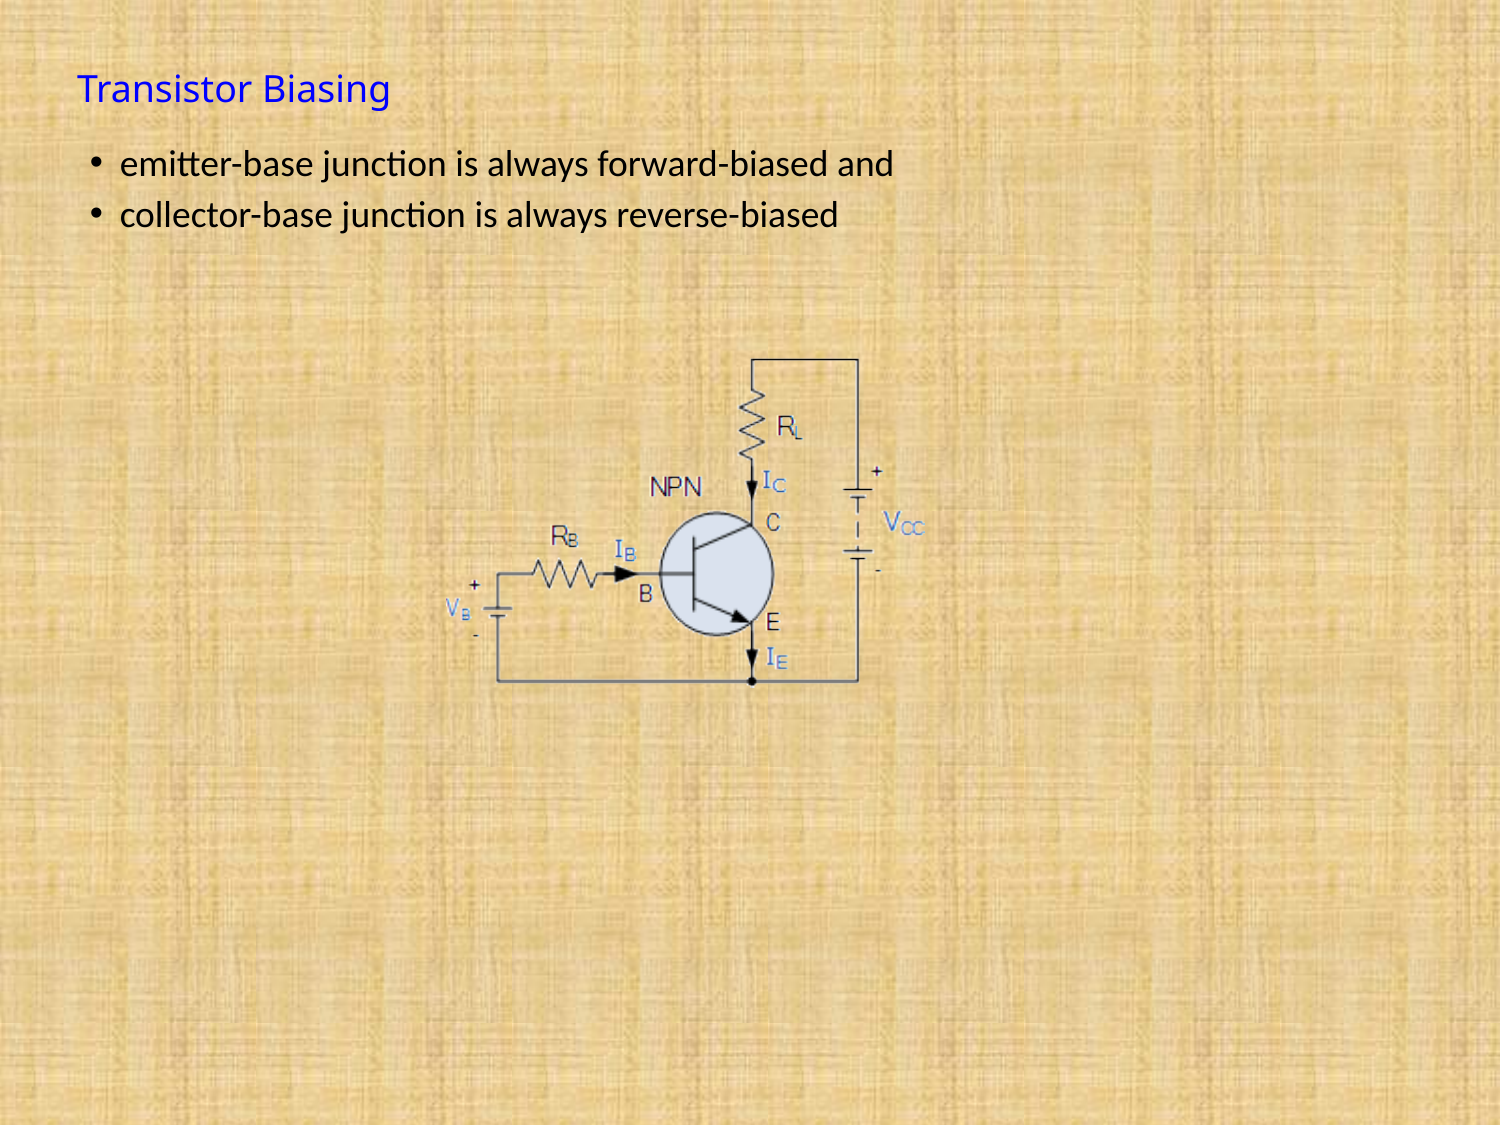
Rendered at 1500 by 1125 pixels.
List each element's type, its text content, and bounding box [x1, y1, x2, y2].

text_box emitter-base junction is always forward-biased and collector-base junction is always reverse-biased [74, 124, 1275, 243]
picture [0, 0, 1500, 1125]
text_box Transistor Biasing [62, 49, 425, 125]
